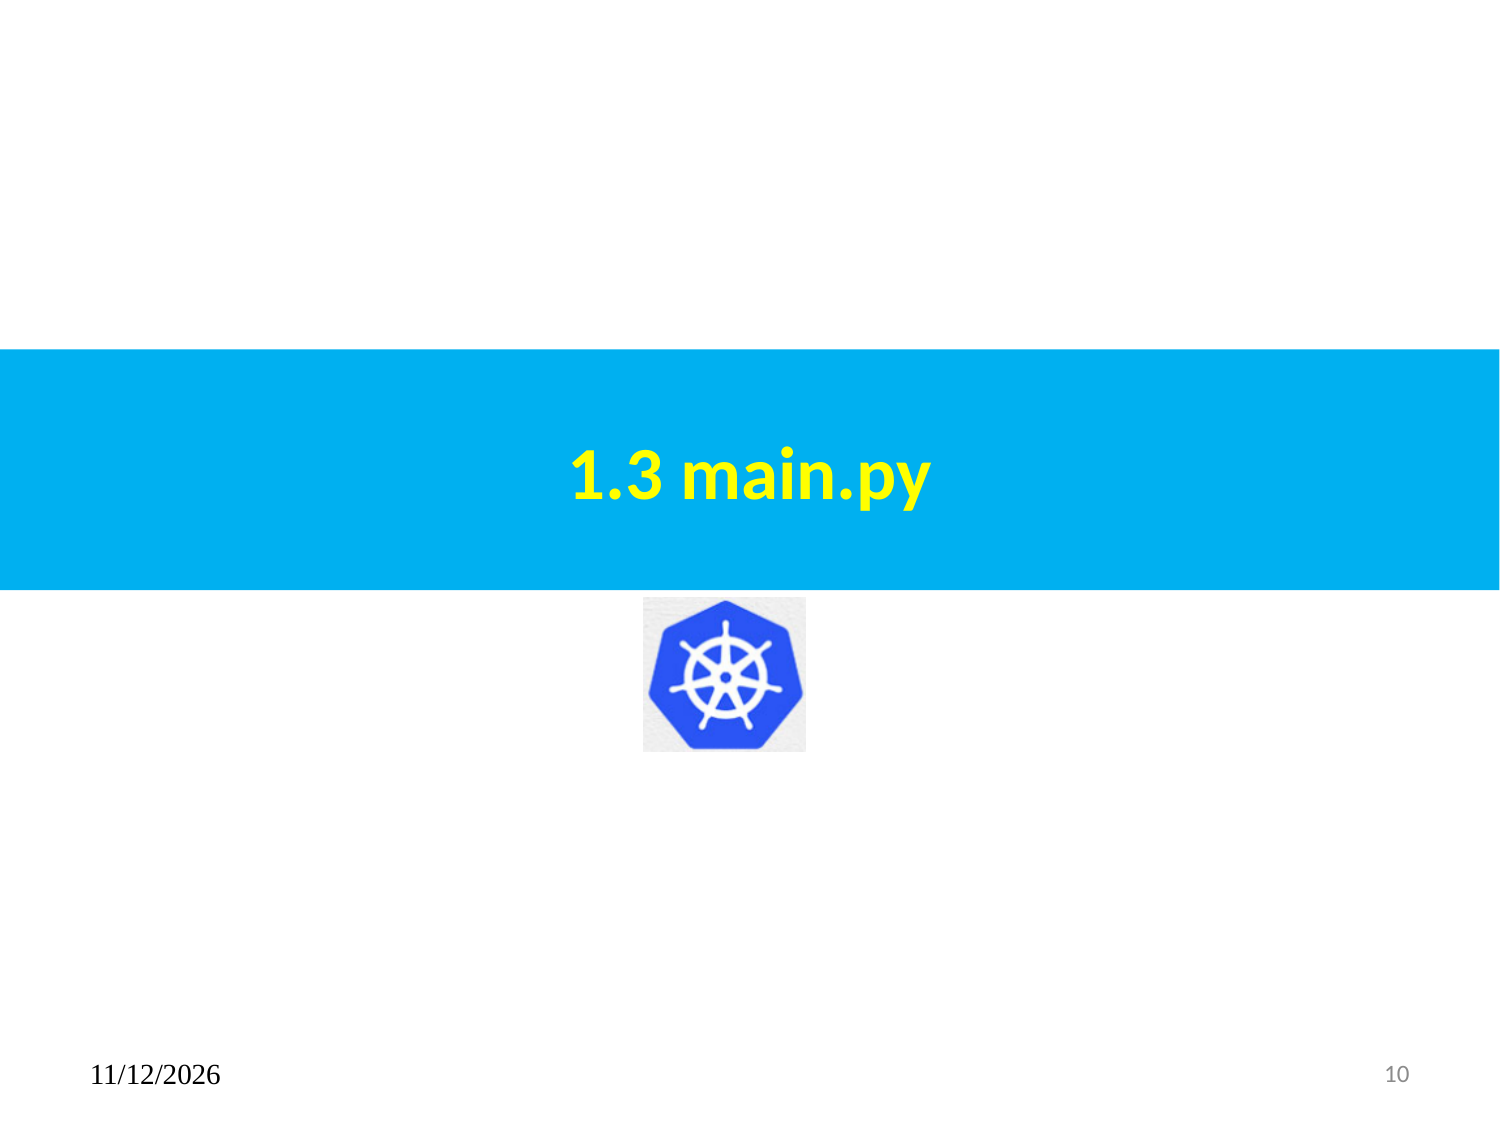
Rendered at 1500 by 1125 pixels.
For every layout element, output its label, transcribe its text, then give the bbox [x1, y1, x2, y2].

slide_number 10 [1074, 1042, 1425, 1103]
picture [643, 596, 807, 752]
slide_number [75, 1042, 425, 1103]
title 1.3 main.py [0, 349, 1500, 591]
